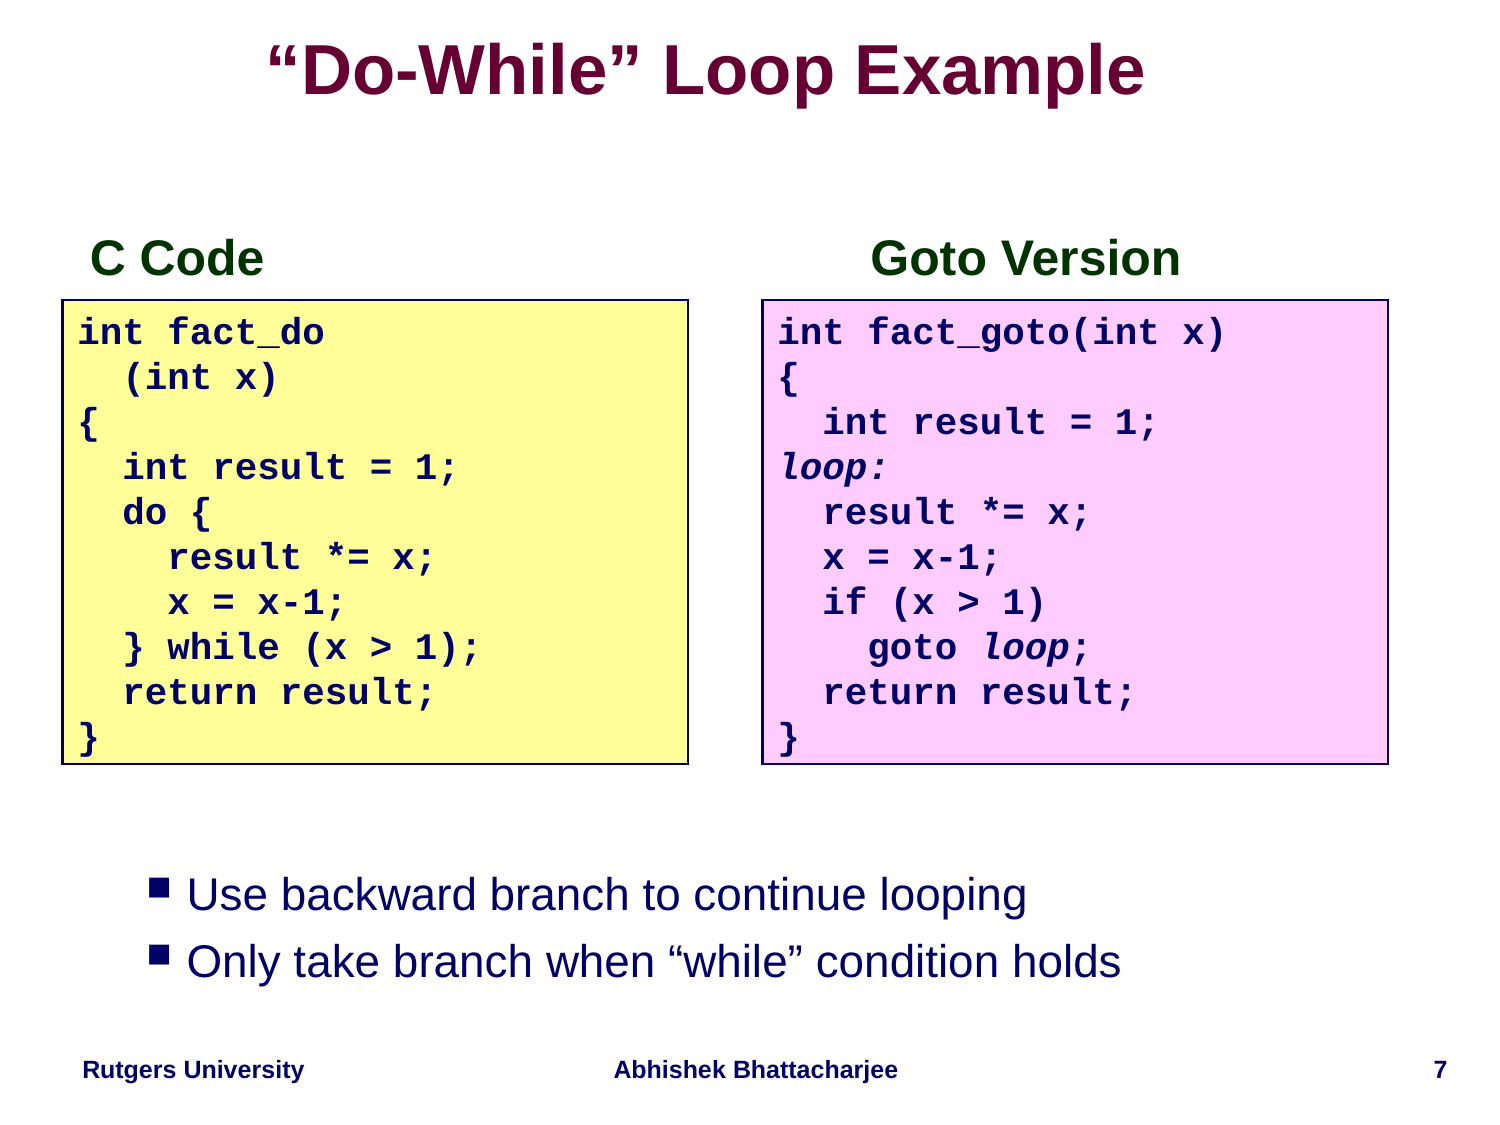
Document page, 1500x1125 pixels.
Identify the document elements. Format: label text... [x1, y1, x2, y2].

text_box int fact_do (int x) { int result = 1; do { result *= x; x = x-1; } while (x > 1); return result; } [62, 299, 689, 765]
text_box Goto Version [837, 224, 1215, 293]
text_box C Code [74, 224, 502, 293]
title “Do-While” Loop Example [87, 24, 1326, 120]
list Use backward branch to continue looping Only take branch when “while” condition holds [49, 857, 1409, 999]
text_box int fact_goto(int x) { int result = 1; loop: result *= x; x = x-1; if (x > 1) goto loop; return result; } [762, 299, 1389, 765]
